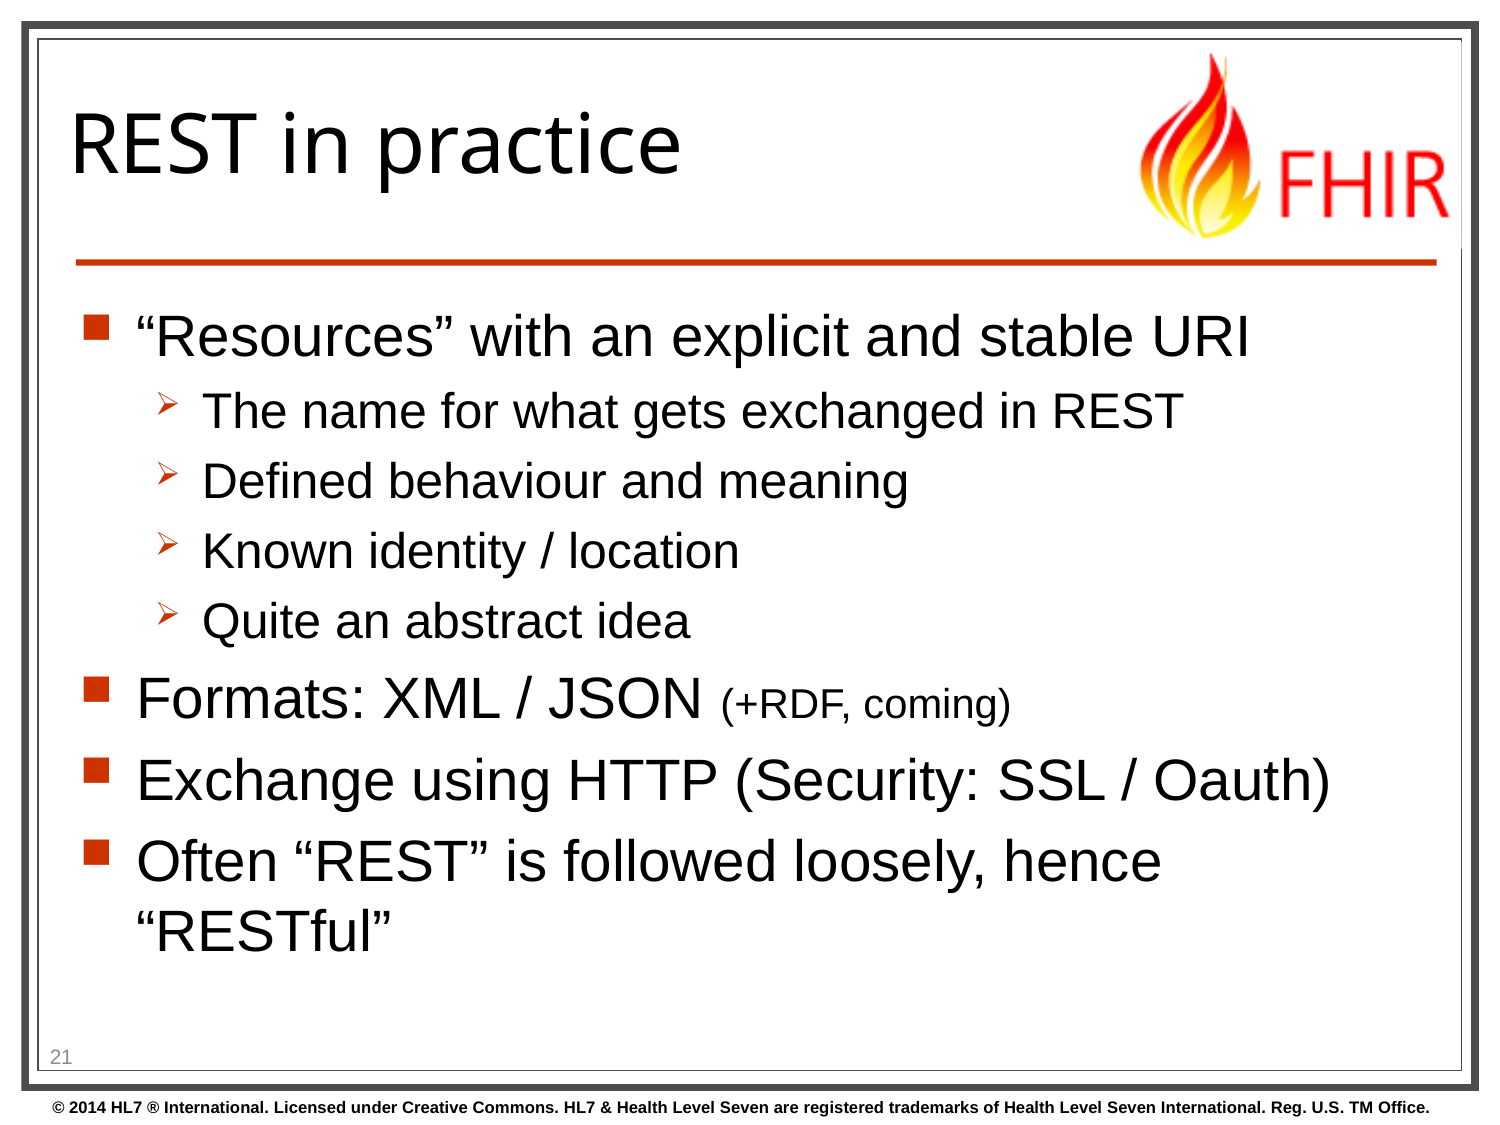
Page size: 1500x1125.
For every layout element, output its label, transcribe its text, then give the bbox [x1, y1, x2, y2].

title REST in practice [53, 54, 1128, 244]
picture [1128, 42, 1462, 249]
list “Resources” with an explicit and stable URI The name for what gets exchanged in REST Defined behaviour and meaning Known identity / location Quite an abstract idea Formats: XML / JSON (+RDF, coming) Exchange using HTTP (Security: SSL / Oauth) Often “REST” is followed loosely, hence “RESTful” [64, 290, 1402, 1030]
slide_number 21 [23, 1018, 99, 1094]
